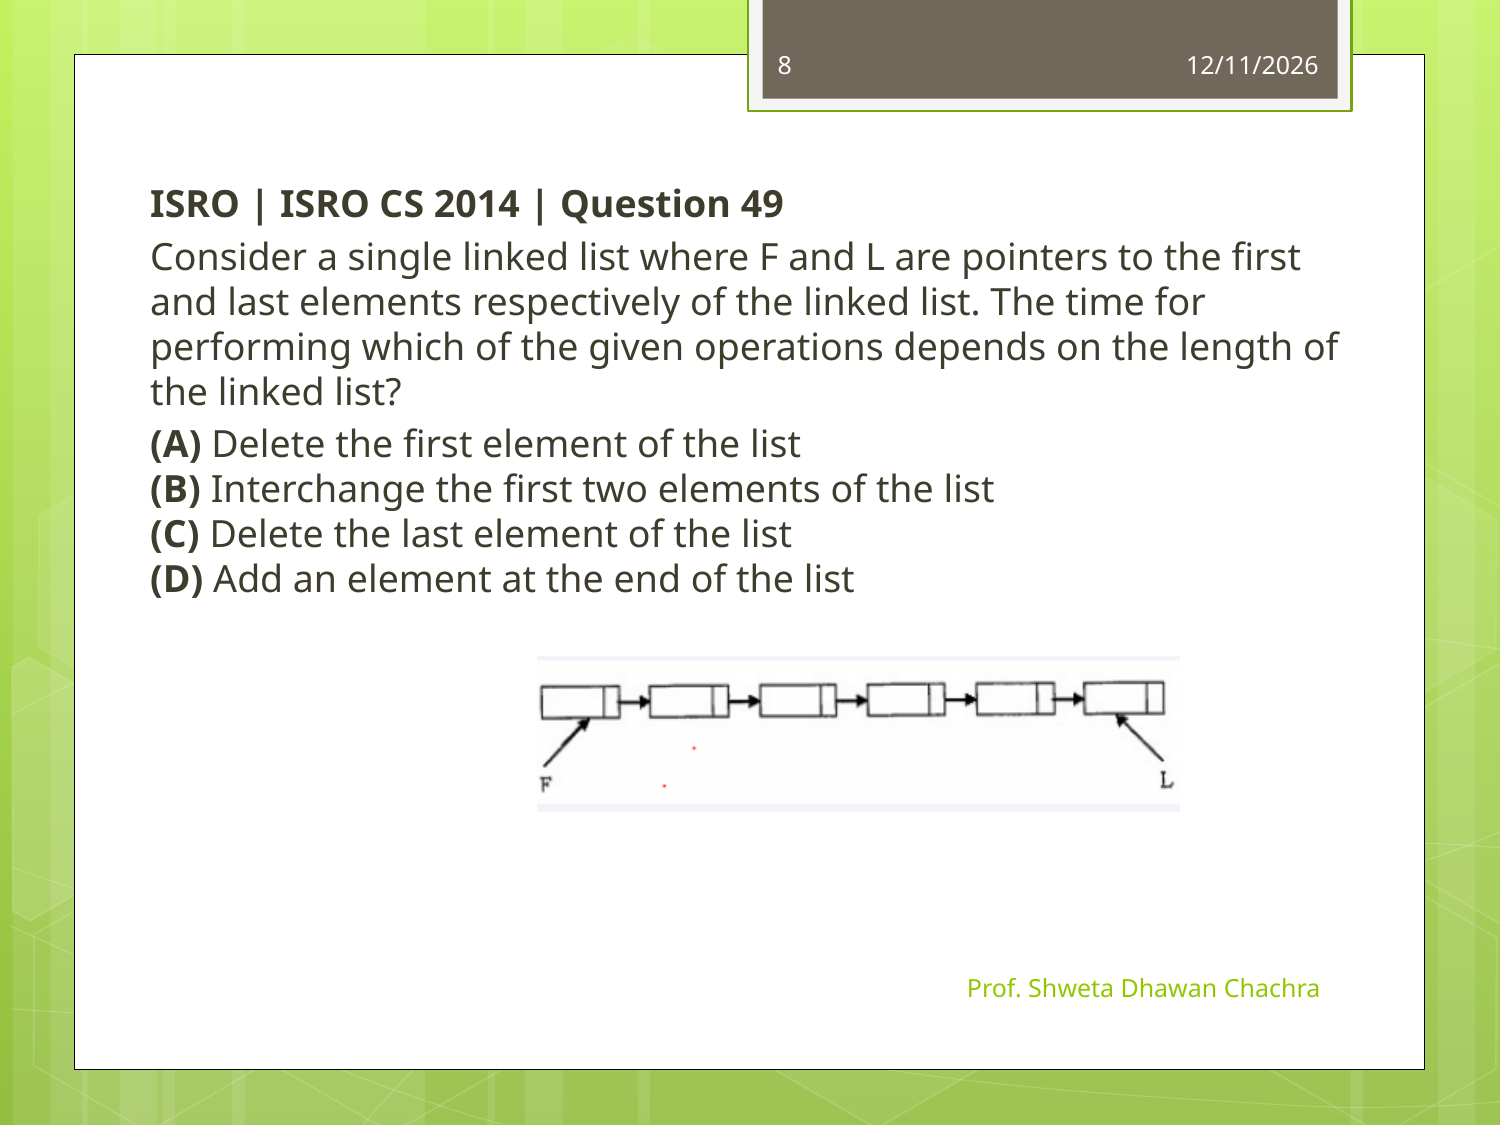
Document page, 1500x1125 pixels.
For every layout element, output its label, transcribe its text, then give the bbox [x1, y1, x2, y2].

list ISRO | ISRO CS 2014 | Question 49 Consider a single linked list where F and L are pointers to the first and last elements respectively of the linked list. The time for performing which of the given operations depends on the length of the linked list? (A) Delete the first element of the list (B) Interchange the first two elements of the list (C) Delete the last element of the list (D) Add an element at the end of the list [123, 172, 1376, 957]
picture [537, 656, 1180, 812]
slide_number 8 [762, 36, 982, 97]
footer Prof. Shweta Dhawan Chachra [761, 960, 1336, 1020]
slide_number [983, 36, 1334, 97]
